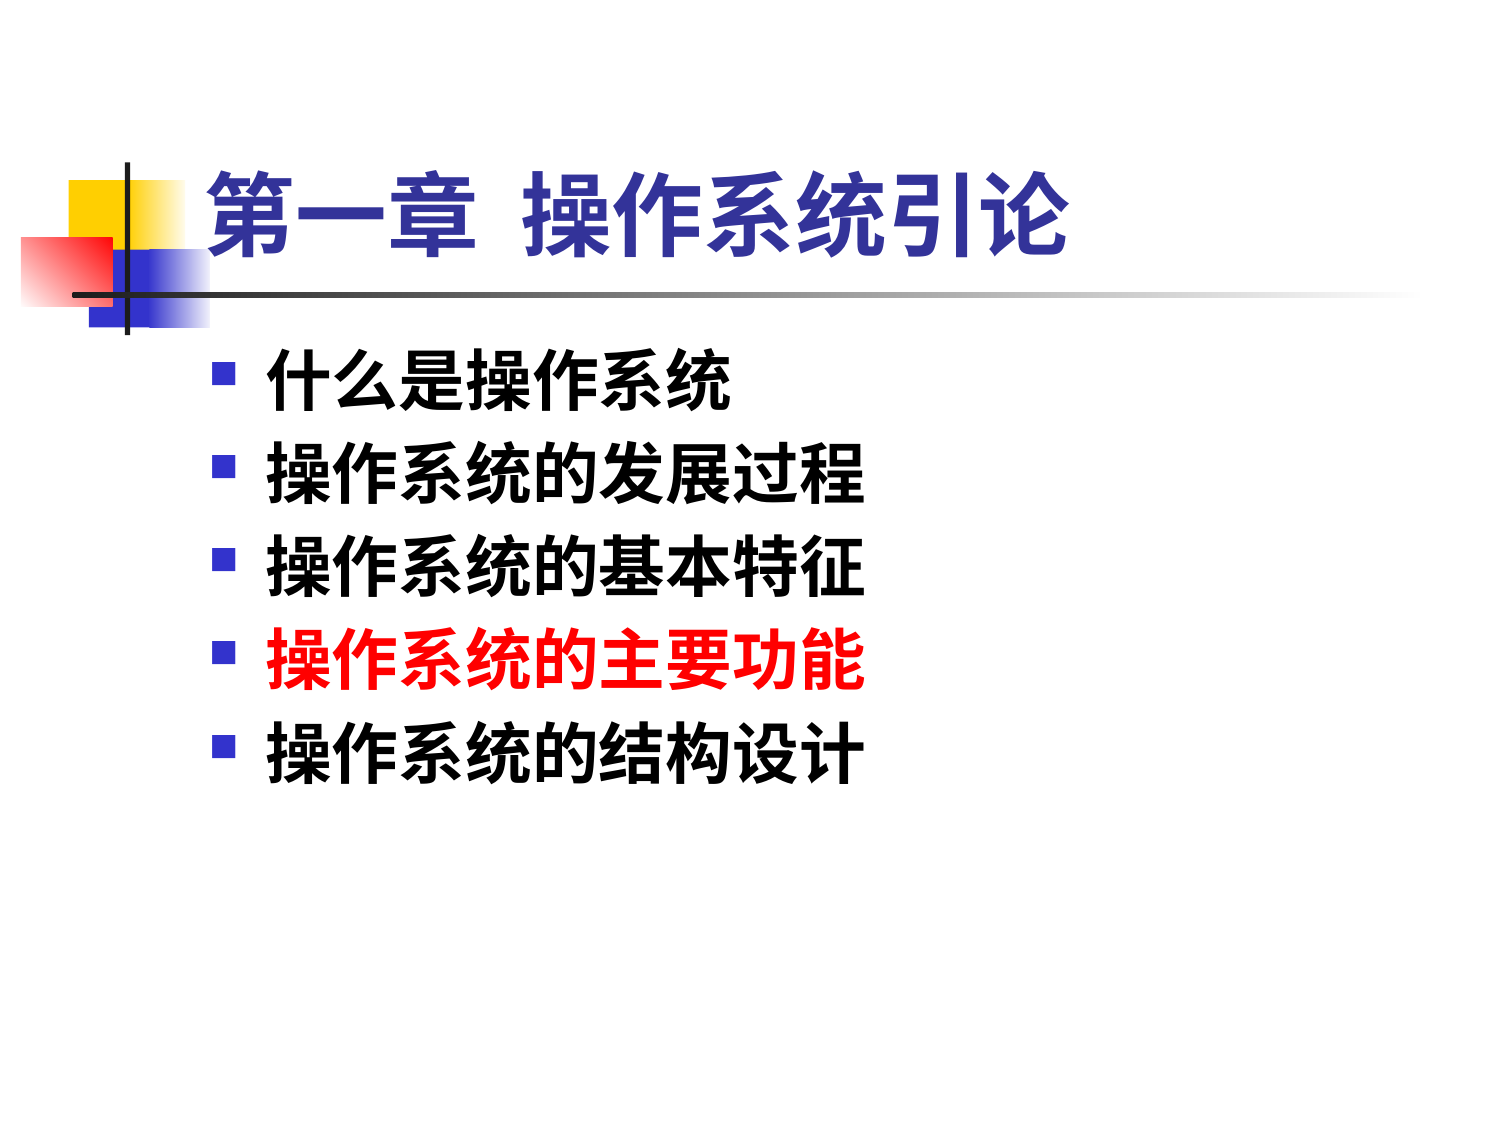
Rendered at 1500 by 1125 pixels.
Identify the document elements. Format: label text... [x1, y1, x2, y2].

list 什么是操作系统 操作系统的发展过程 操作系统的基本特征 操作系统的主要功能 操作系统的结构设计 [193, 330, 1211, 882]
title 第一章 操作系统引论 [188, 34, 1468, 276]
